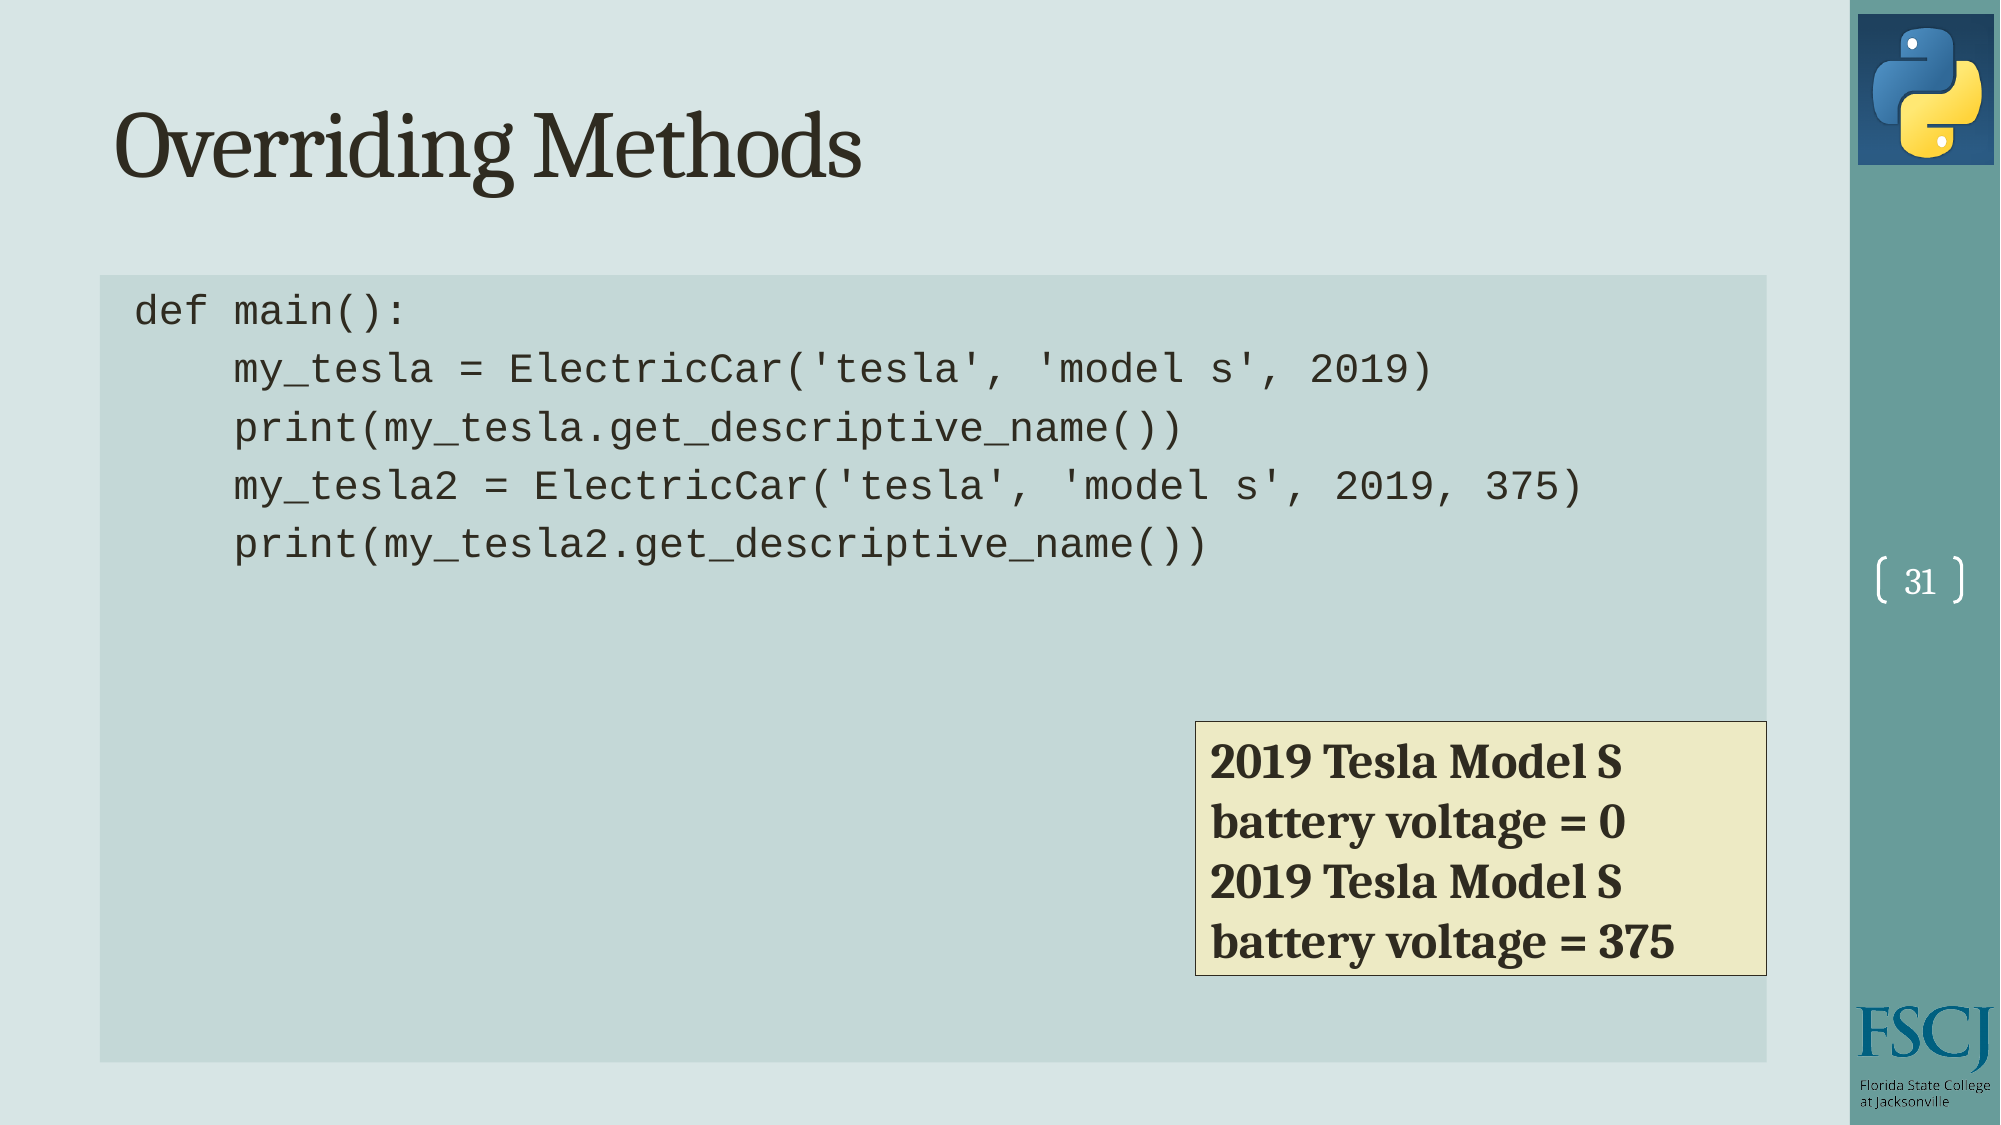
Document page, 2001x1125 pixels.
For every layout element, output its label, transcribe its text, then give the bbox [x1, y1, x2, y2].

text_box 2019 Tesla Model S battery voltage = 0 2019 Tesla Model S battery voltage = 375 [1195, 721, 1767, 976]
picture [1856, 1006, 1994, 1109]
list def main(): my_tesla = ElectricCar('tesla', 'model s', 2019) print(my_tesla.get_descriptive_name()) my_tesla2 = ElectricCar('tesla', 'model s', 2019, 375) print(my_tesla2.get_descriptive_name()) [99, 275, 1767, 1063]
title Overriding Methods [99, 45, 1767, 233]
picture [1858, 14, 1994, 165]
slide_number 31 [1876, 555, 1964, 604]
